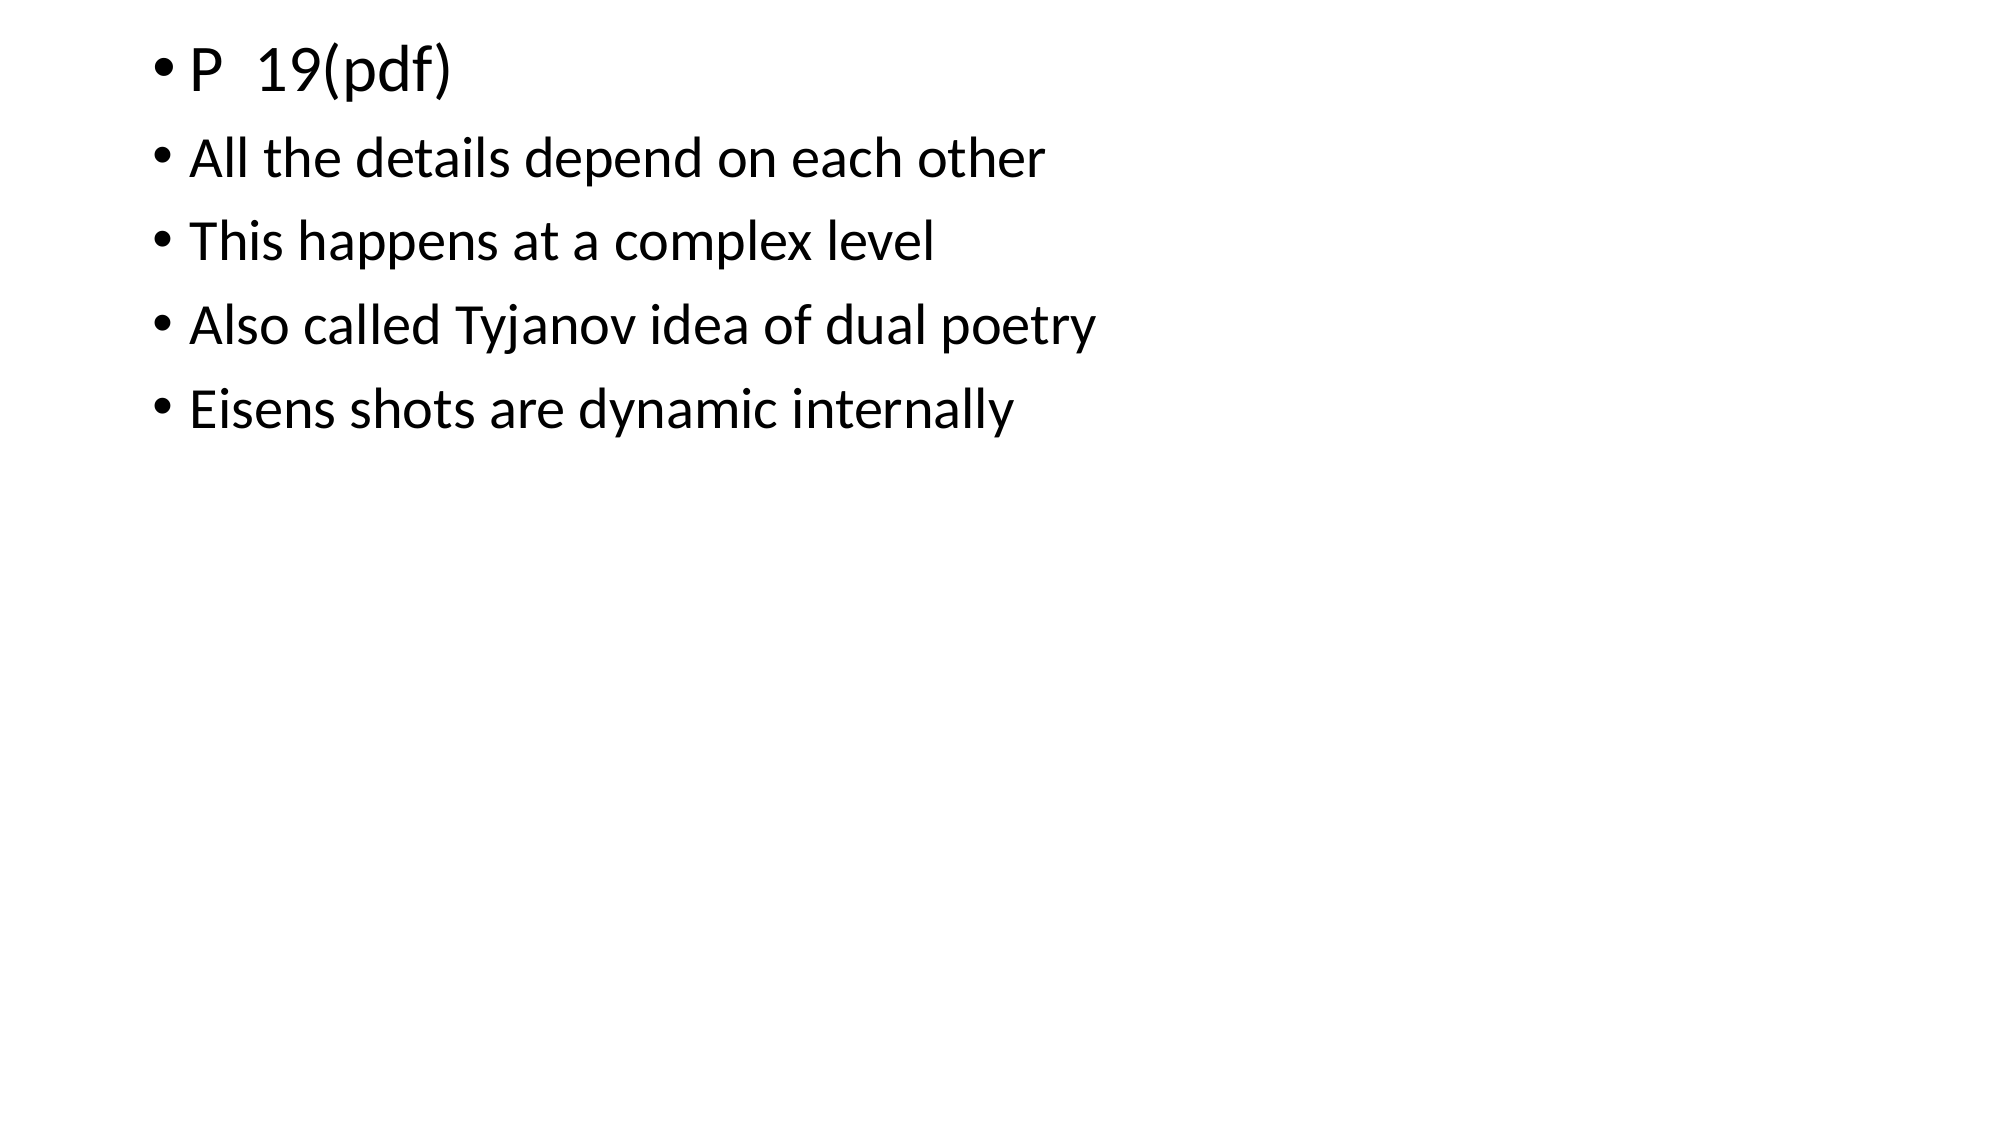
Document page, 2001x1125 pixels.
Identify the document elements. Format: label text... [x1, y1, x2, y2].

list P 19(pdf) All the details depend on each other This happens at a complex level Also called Tyjanov idea of dual poetry Eisens shots are dynamic internally [137, 26, 1863, 1014]
